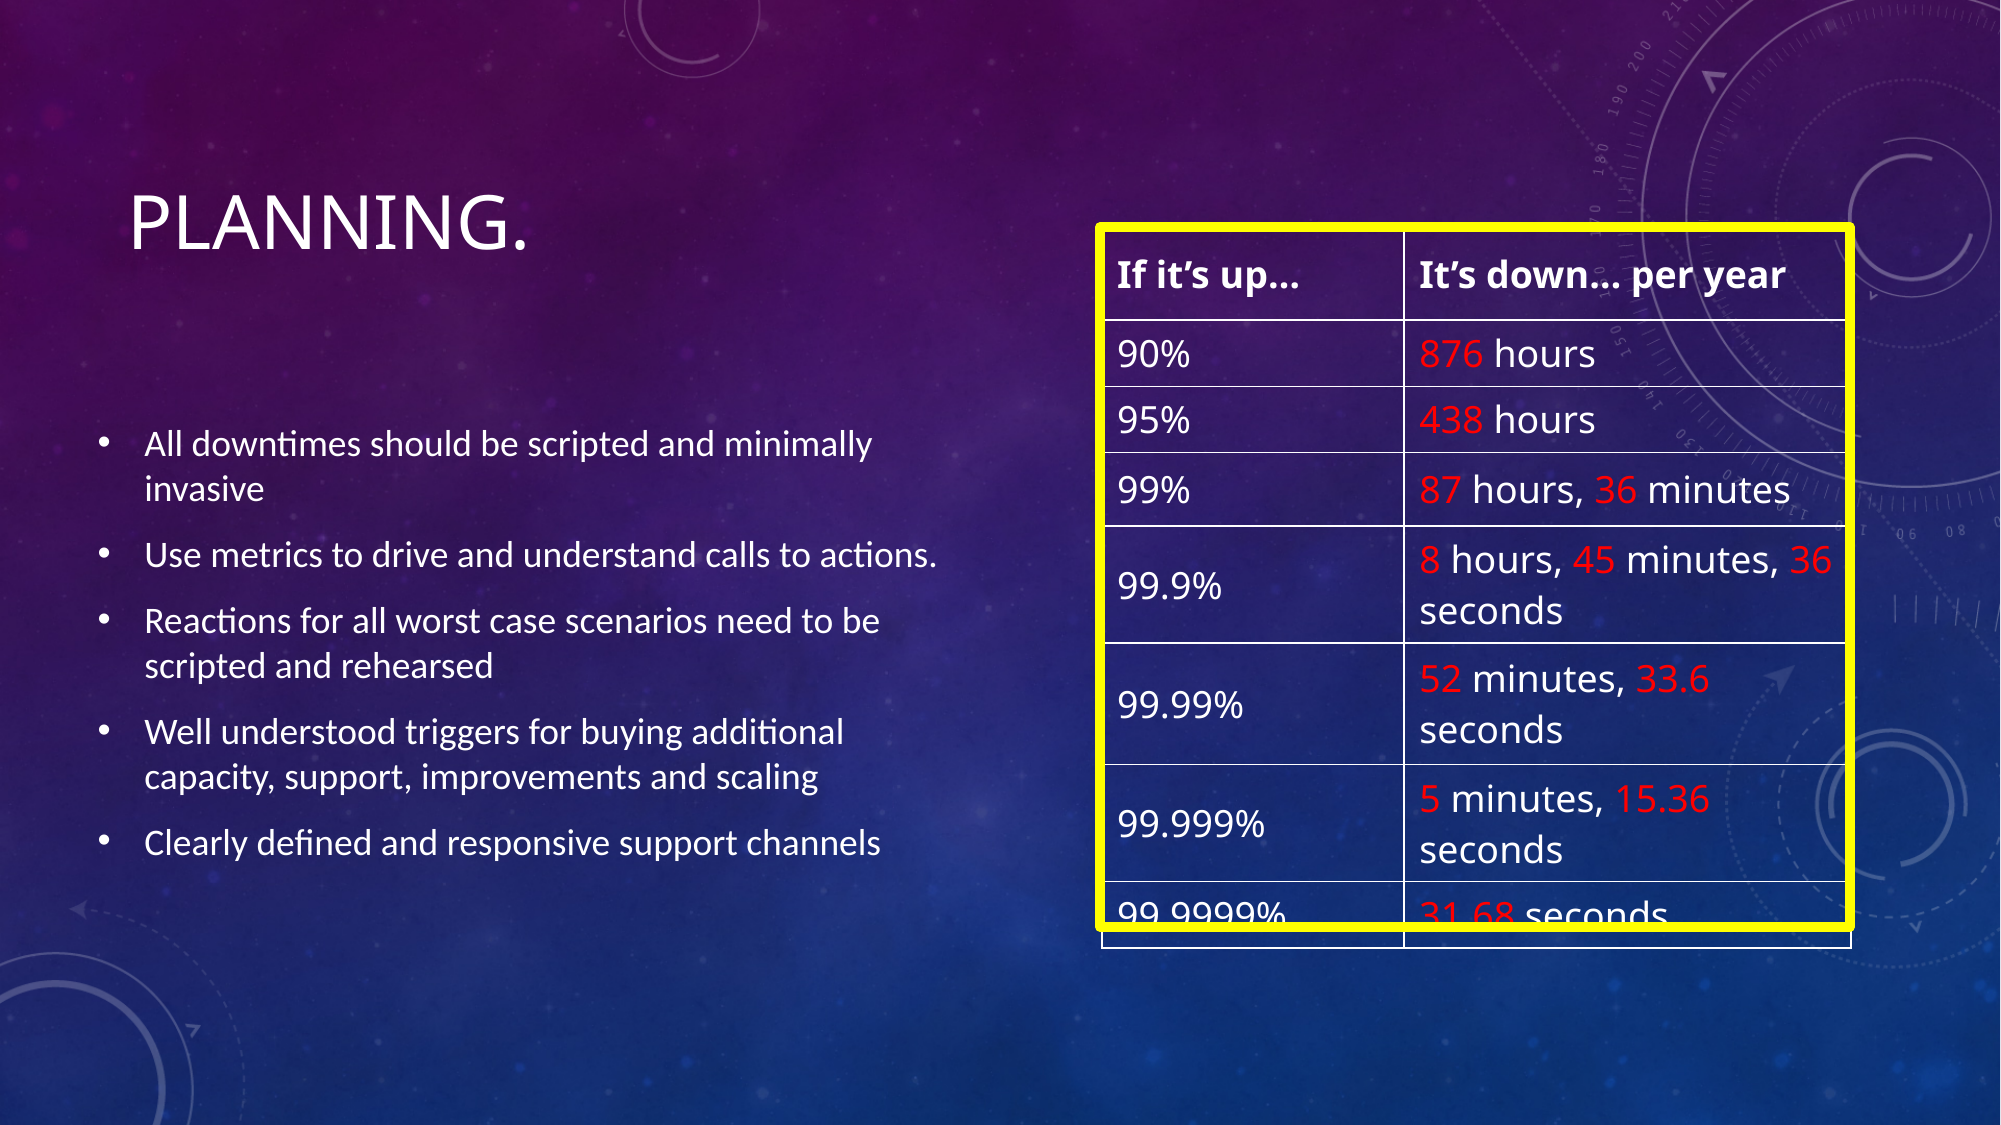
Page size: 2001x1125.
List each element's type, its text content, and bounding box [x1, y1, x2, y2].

list All downtimes should be scripted and minimally invasive Use metrics to drive and understand calls to actions. Reactions for all worst case scenarios need to be scripted and rehearsed Well understood triggers for buying additional capacity, support, improvements and scaling Clearly defined and responsive support channels [82, 345, 984, 942]
picture [0, 0, 2001, 1125]
text_box [1098, 226, 1851, 929]
table_cell 31.68 seconds [1405, 929, 1850, 947]
title Planning. [112, 99, 1775, 339]
table_cell 99.9999% [1103, 929, 1403, 947]
